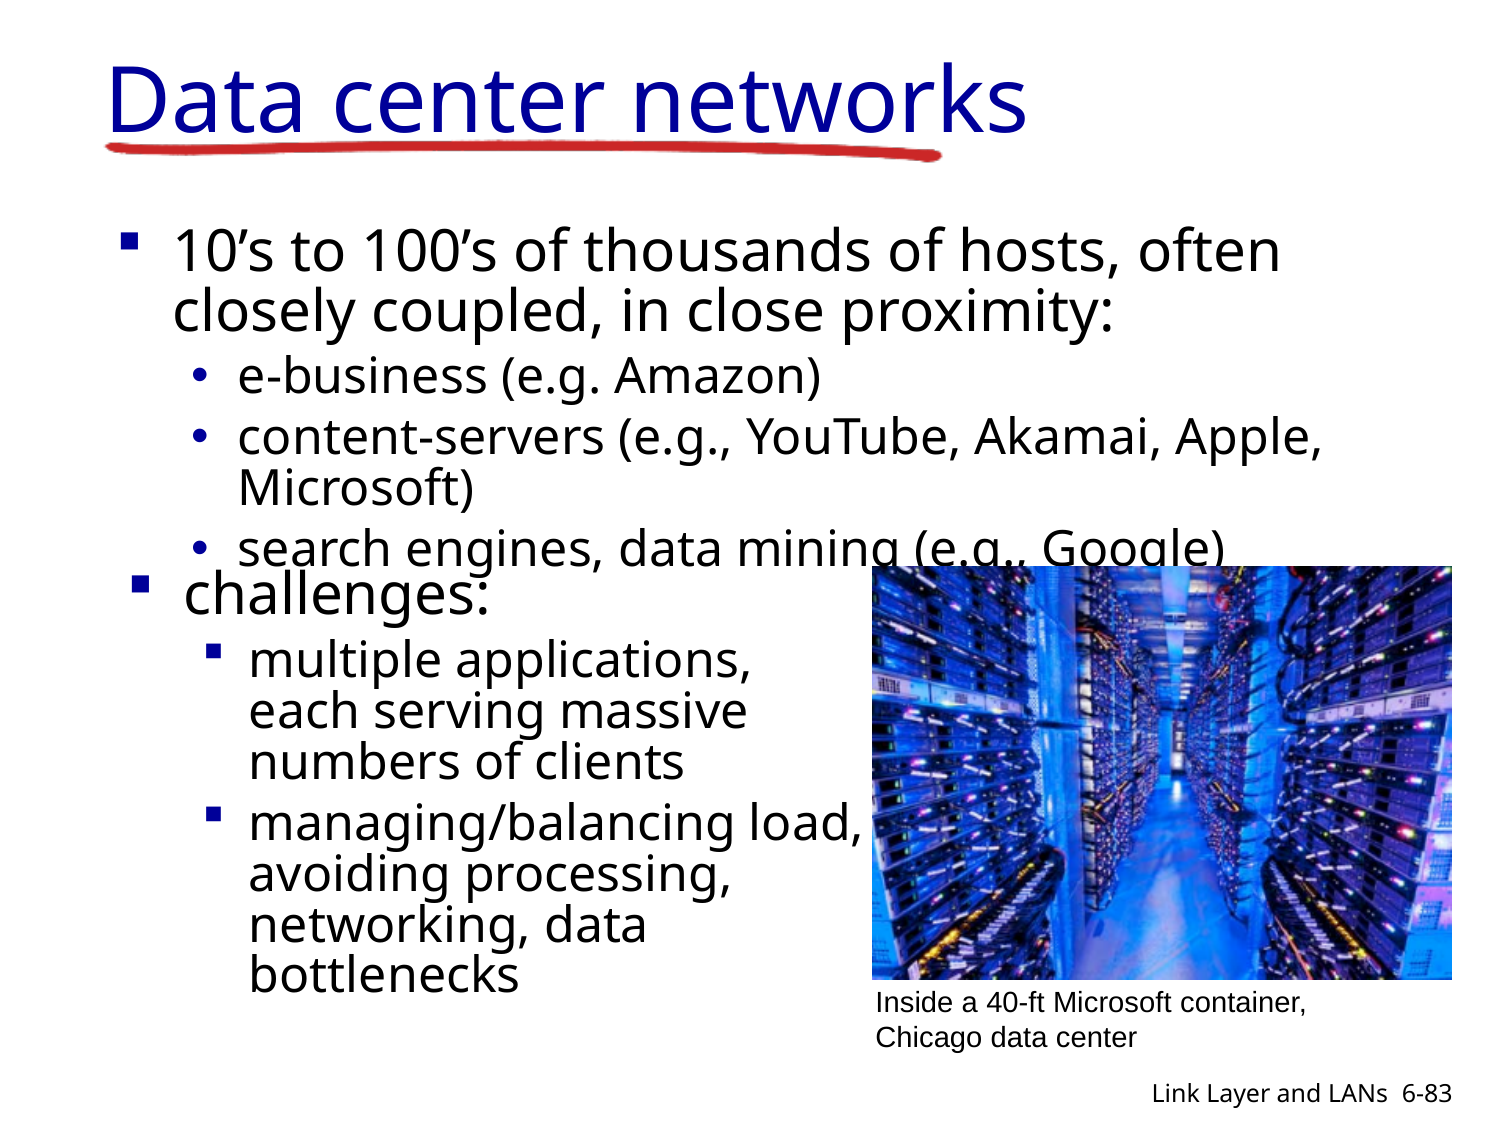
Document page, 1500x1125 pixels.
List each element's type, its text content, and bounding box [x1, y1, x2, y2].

footer Link Layer and LANs [1045, 1069, 1404, 1110]
list 10’s to 100’s of thousands of hosts, often closely coupled, in close proximity: e-business (e.g. Amazon) content-servers (e.g., YouTube, Akamai, Apple, Microsoft) search engines, data mining (e.g., Google) [101, 216, 1478, 552]
picture [100, 134, 952, 169]
text_box challenges: multiple applications, each serving massive numbers of clients managing/balancing load, avoiding processing, networking, data bottlenecks [112, 559, 880, 969]
title Data center networks [89, 19, 1365, 173]
text_box Inside a 40-ft Microsoft container, Chicago data center [860, 976, 1331, 1061]
picture [872, 565, 1452, 981]
slide_number 6-83 [1387, 1069, 1478, 1115]
